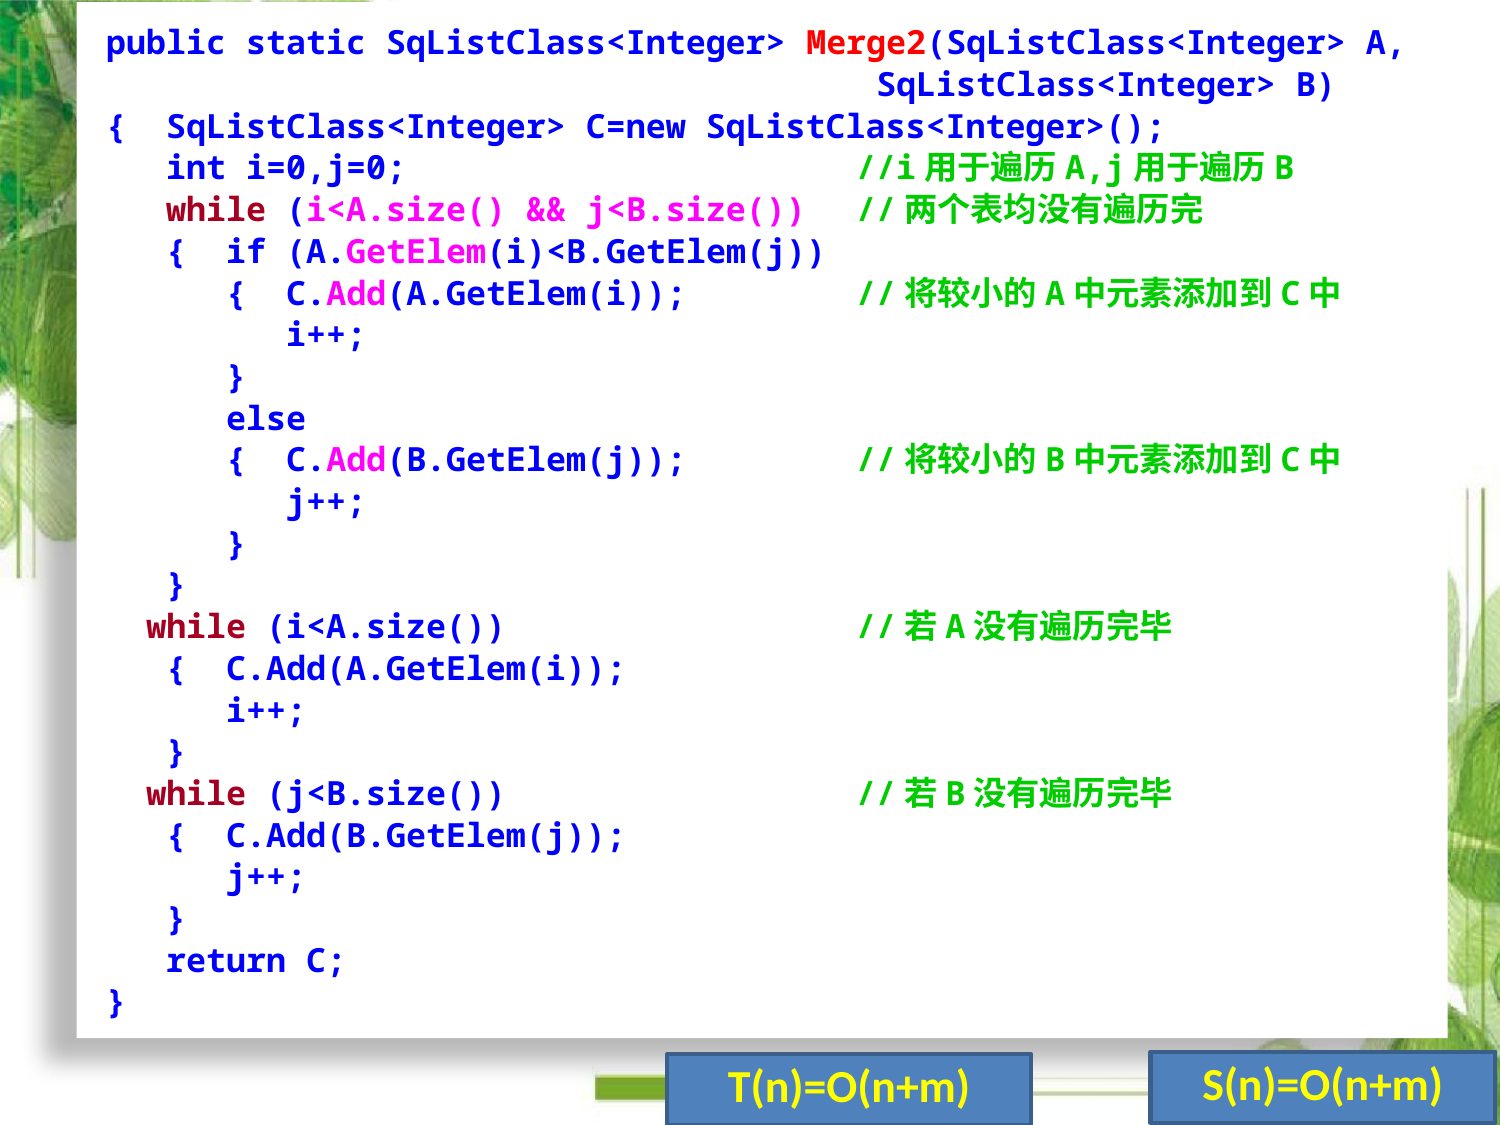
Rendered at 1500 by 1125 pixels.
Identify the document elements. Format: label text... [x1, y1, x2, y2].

text_box T(n)=O(n+m) [665, 1052, 1033, 1125]
text_box public static SqListClass<Integer> Merge2(SqListClass<Integer> A, SqListClass<Integer> B) { SqListClass<Integer> C=new SqListClass<Integer>(); int i=0,j=0; //i用于遍历A,j用于遍历B while (i<A.size() && j<B.size()) //两个表均没有遍历完 { if (A.GetElem(i)<B.GetElem(j)) { C.Add(A.GetElem(i)); //将较小的A中元素添加到C中 i++; } else { C.Add(B.GetElem(j)); //将较小的B中元素添加到C中 j++; } } while (i<A.size()) //若A没有遍历完毕 { C.Add(A.GetElem(i)); i++; } while (j<B.size()) //若B没有遍历完毕 { C.Add(B.GetElem(j)); j++; } return C; } [75, 0, 1450, 1040]
text_box S(n)=O(n+m) [1148, 1050, 1497, 1125]
picture [0, 0, 1500, 1125]
